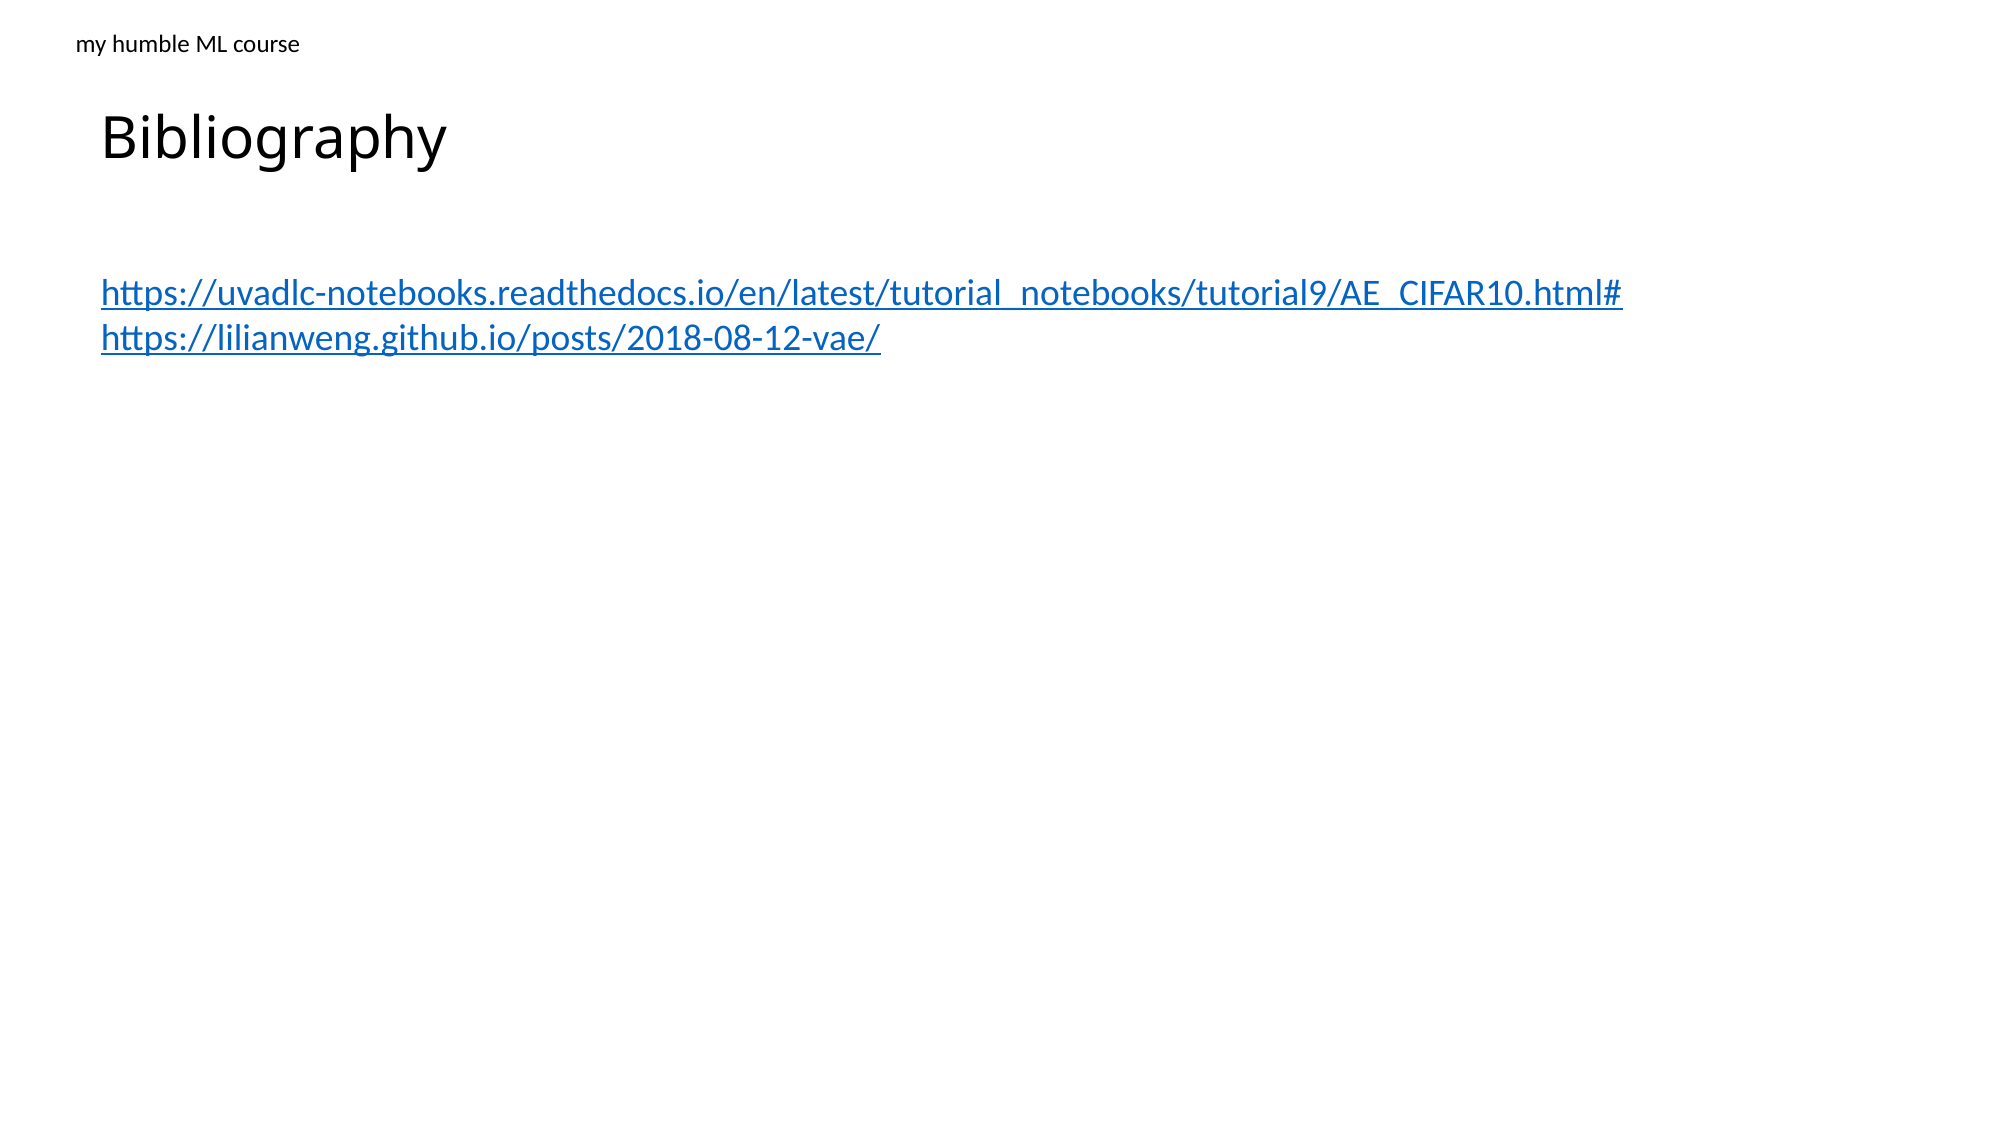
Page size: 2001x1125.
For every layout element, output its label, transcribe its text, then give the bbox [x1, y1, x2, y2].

text_box Bibliography [86, 92, 1029, 177]
text_box https://uvadlc-notebooks.readthedocs.io/en/latest/tutorial_notebooks/tutorial9/AE_CIFAR10.html# https://lilianweng.github.io/posts/2018-08-12-vae/ [86, 260, 1900, 456]
text_box my humble ML course [60, 22, 945, 64]
